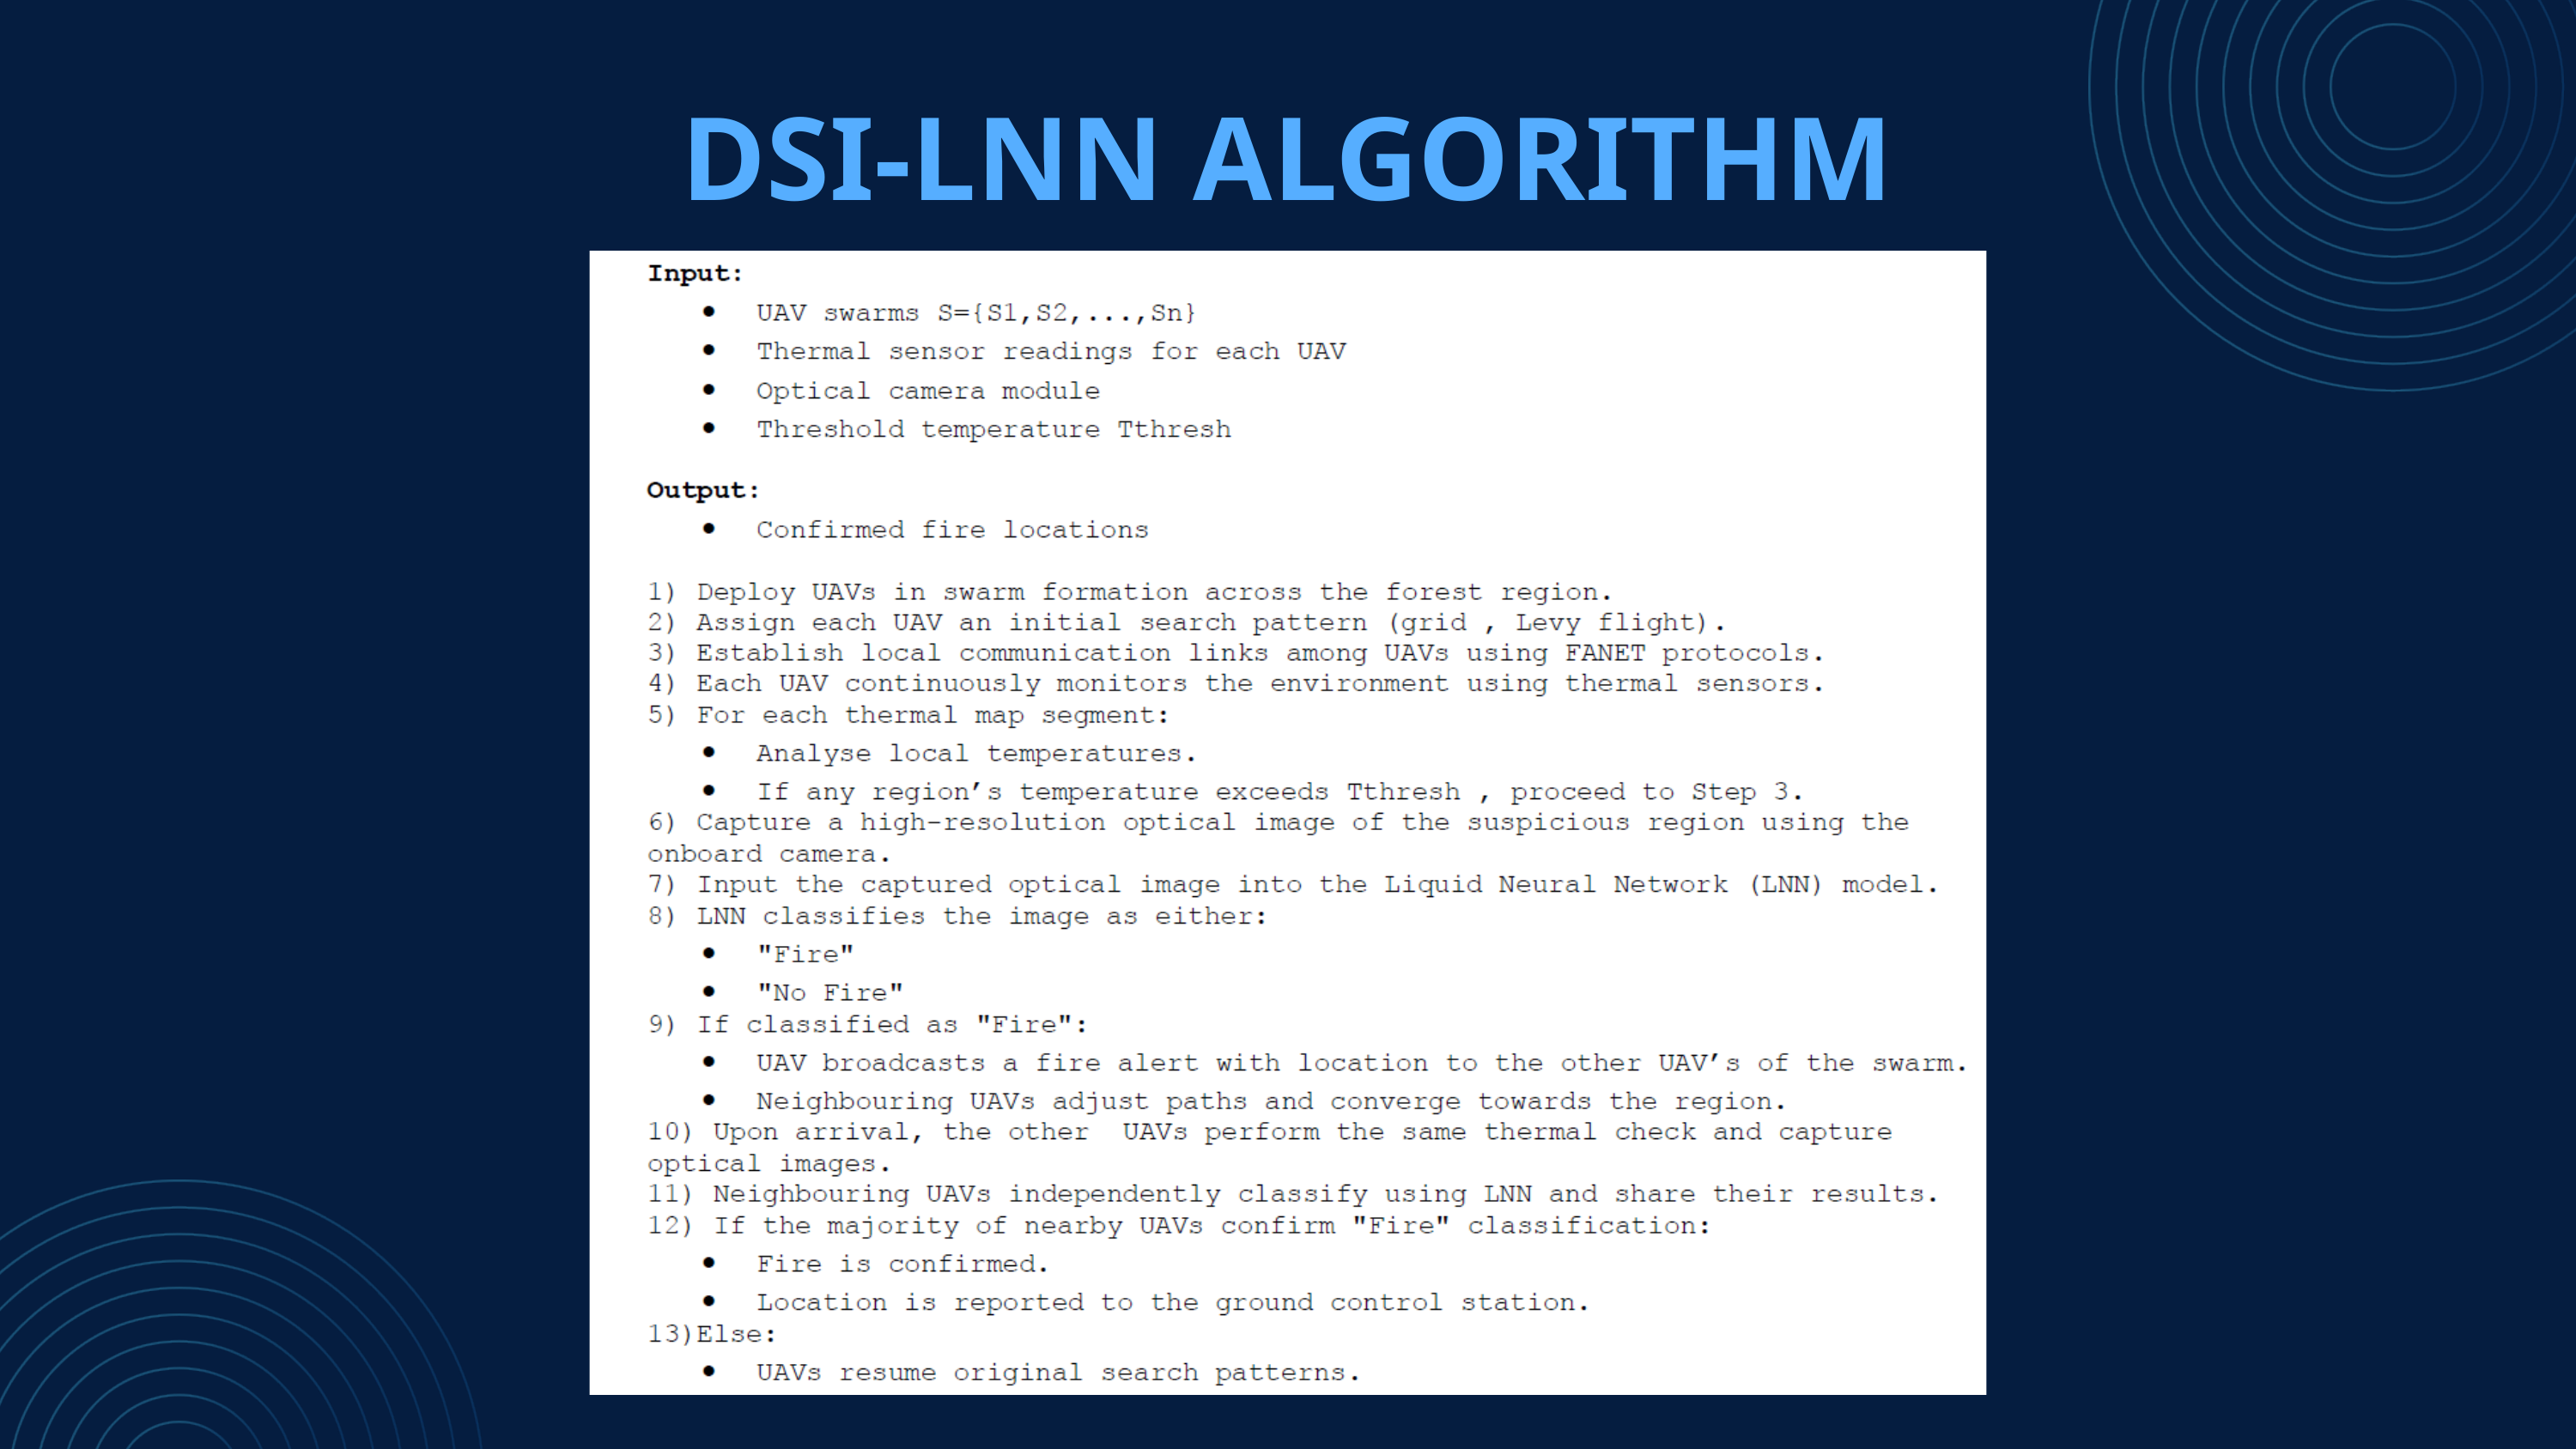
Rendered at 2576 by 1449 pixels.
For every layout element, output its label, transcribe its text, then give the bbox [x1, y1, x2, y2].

text_box [0, 1179, 486, 1449]
text_box DSI-LNN ALGORITHM [344, 86, 2088, 362]
text_box [589, 251, 1987, 1395]
text_box [2088, 0, 2576, 393]
